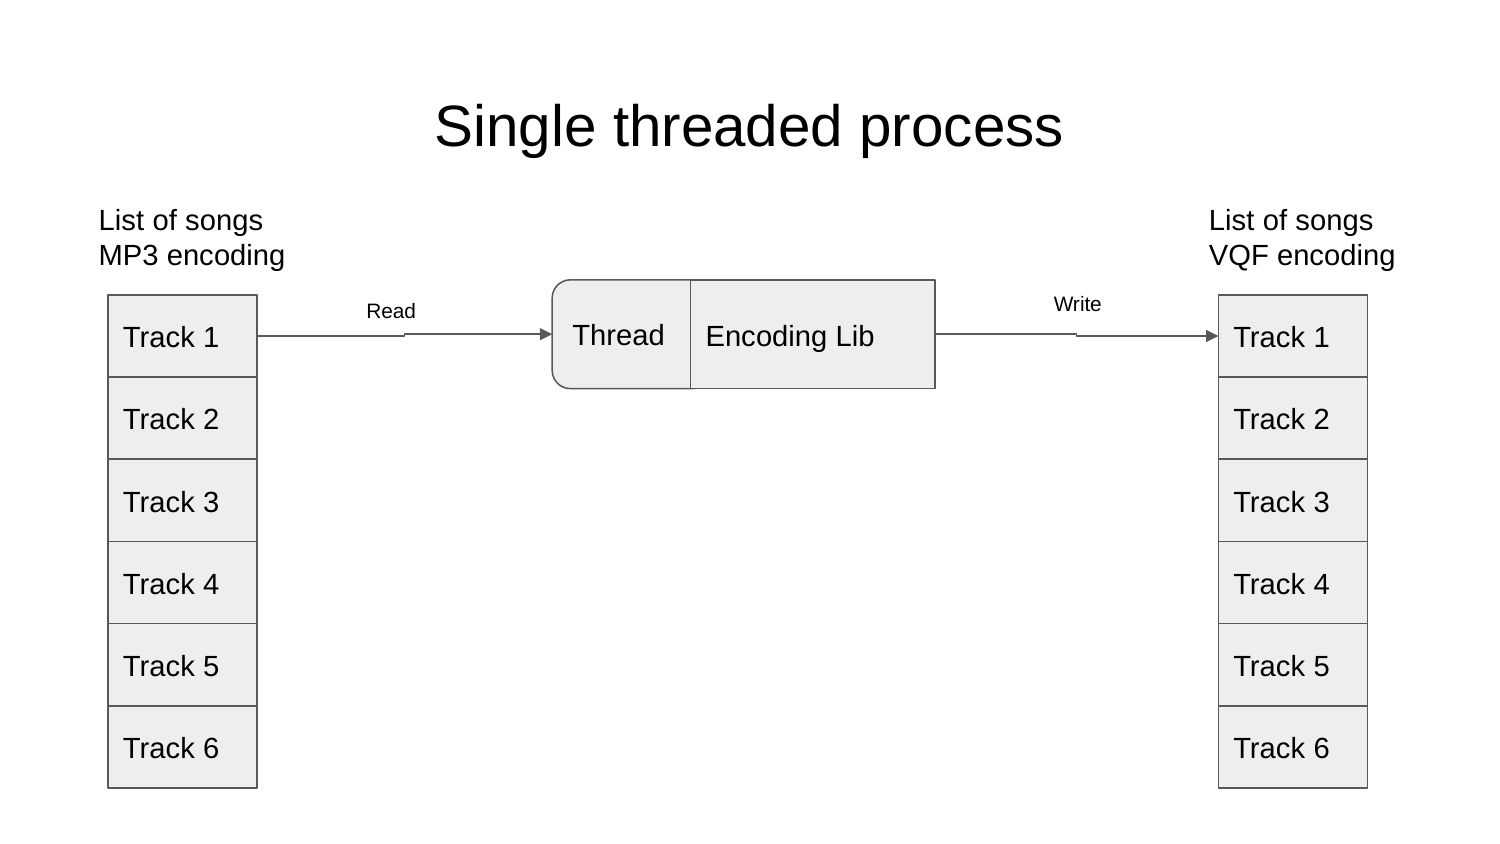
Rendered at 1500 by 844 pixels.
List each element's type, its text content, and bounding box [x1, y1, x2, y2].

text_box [1193, 185, 1422, 789]
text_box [551, 279, 936, 389]
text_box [257, 333, 553, 337]
title Single threaded process [51, 72, 1449, 167]
text_box Write [1038, 275, 1128, 324]
text_box Read [351, 282, 465, 332]
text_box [83, 185, 311, 789]
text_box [934, 333, 1219, 337]
